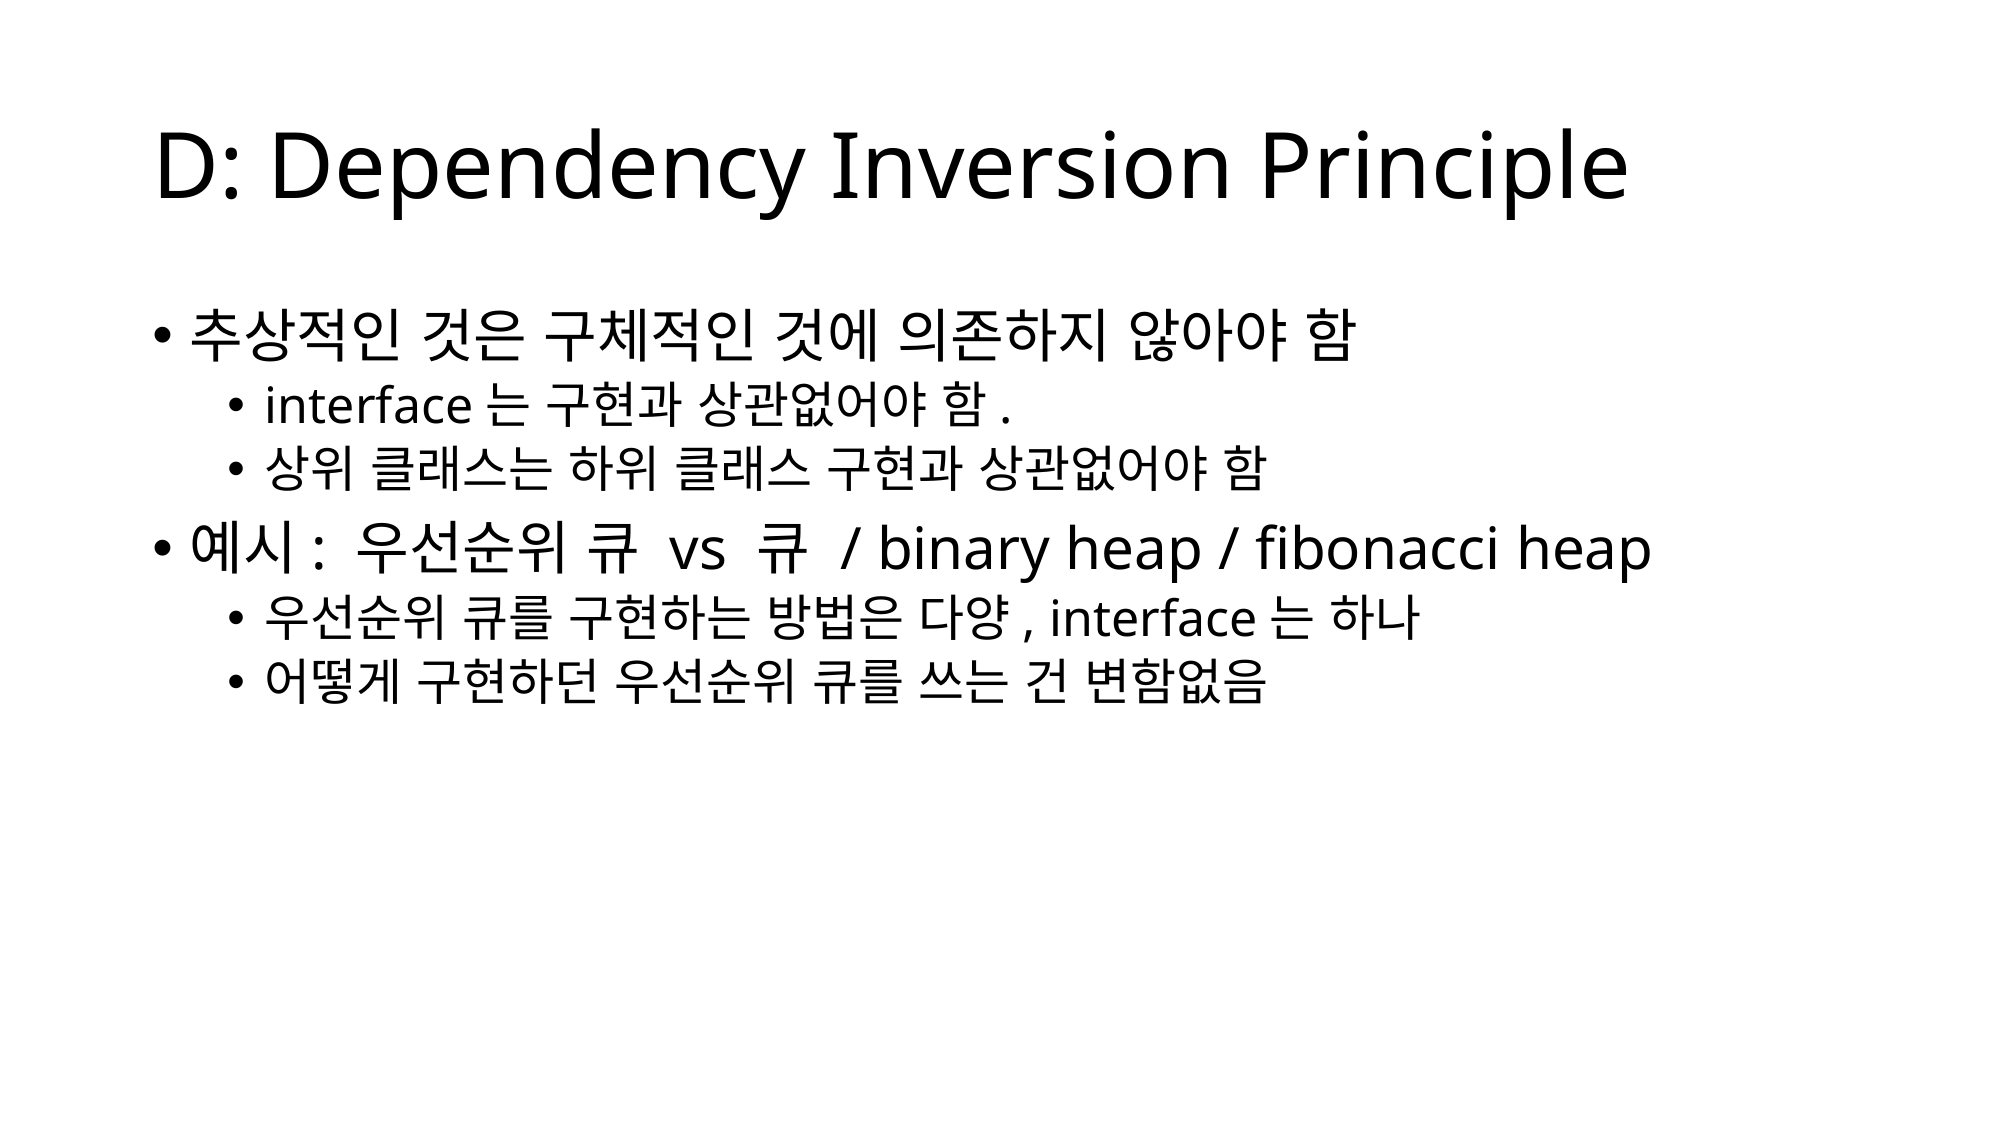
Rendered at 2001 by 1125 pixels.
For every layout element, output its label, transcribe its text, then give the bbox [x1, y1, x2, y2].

title D: Dependency Inversion Principle [137, 59, 1863, 278]
list 추상적인 것은 구체적인 것에 의존하지 않아야 함 interface는 구현과 상관없어야 함. 상위 클래스는 하위 클래스 구현과 상관없어야 함 예시: 우선순위 큐 vs 큐 / binary heap / fibonacci heap 우선순위 큐를 구현하는 방법은 다양, interface는 하나 어떻게 구현하던 우선순위 큐를 쓰는 건 변함없음 [137, 299, 1863, 1014]
